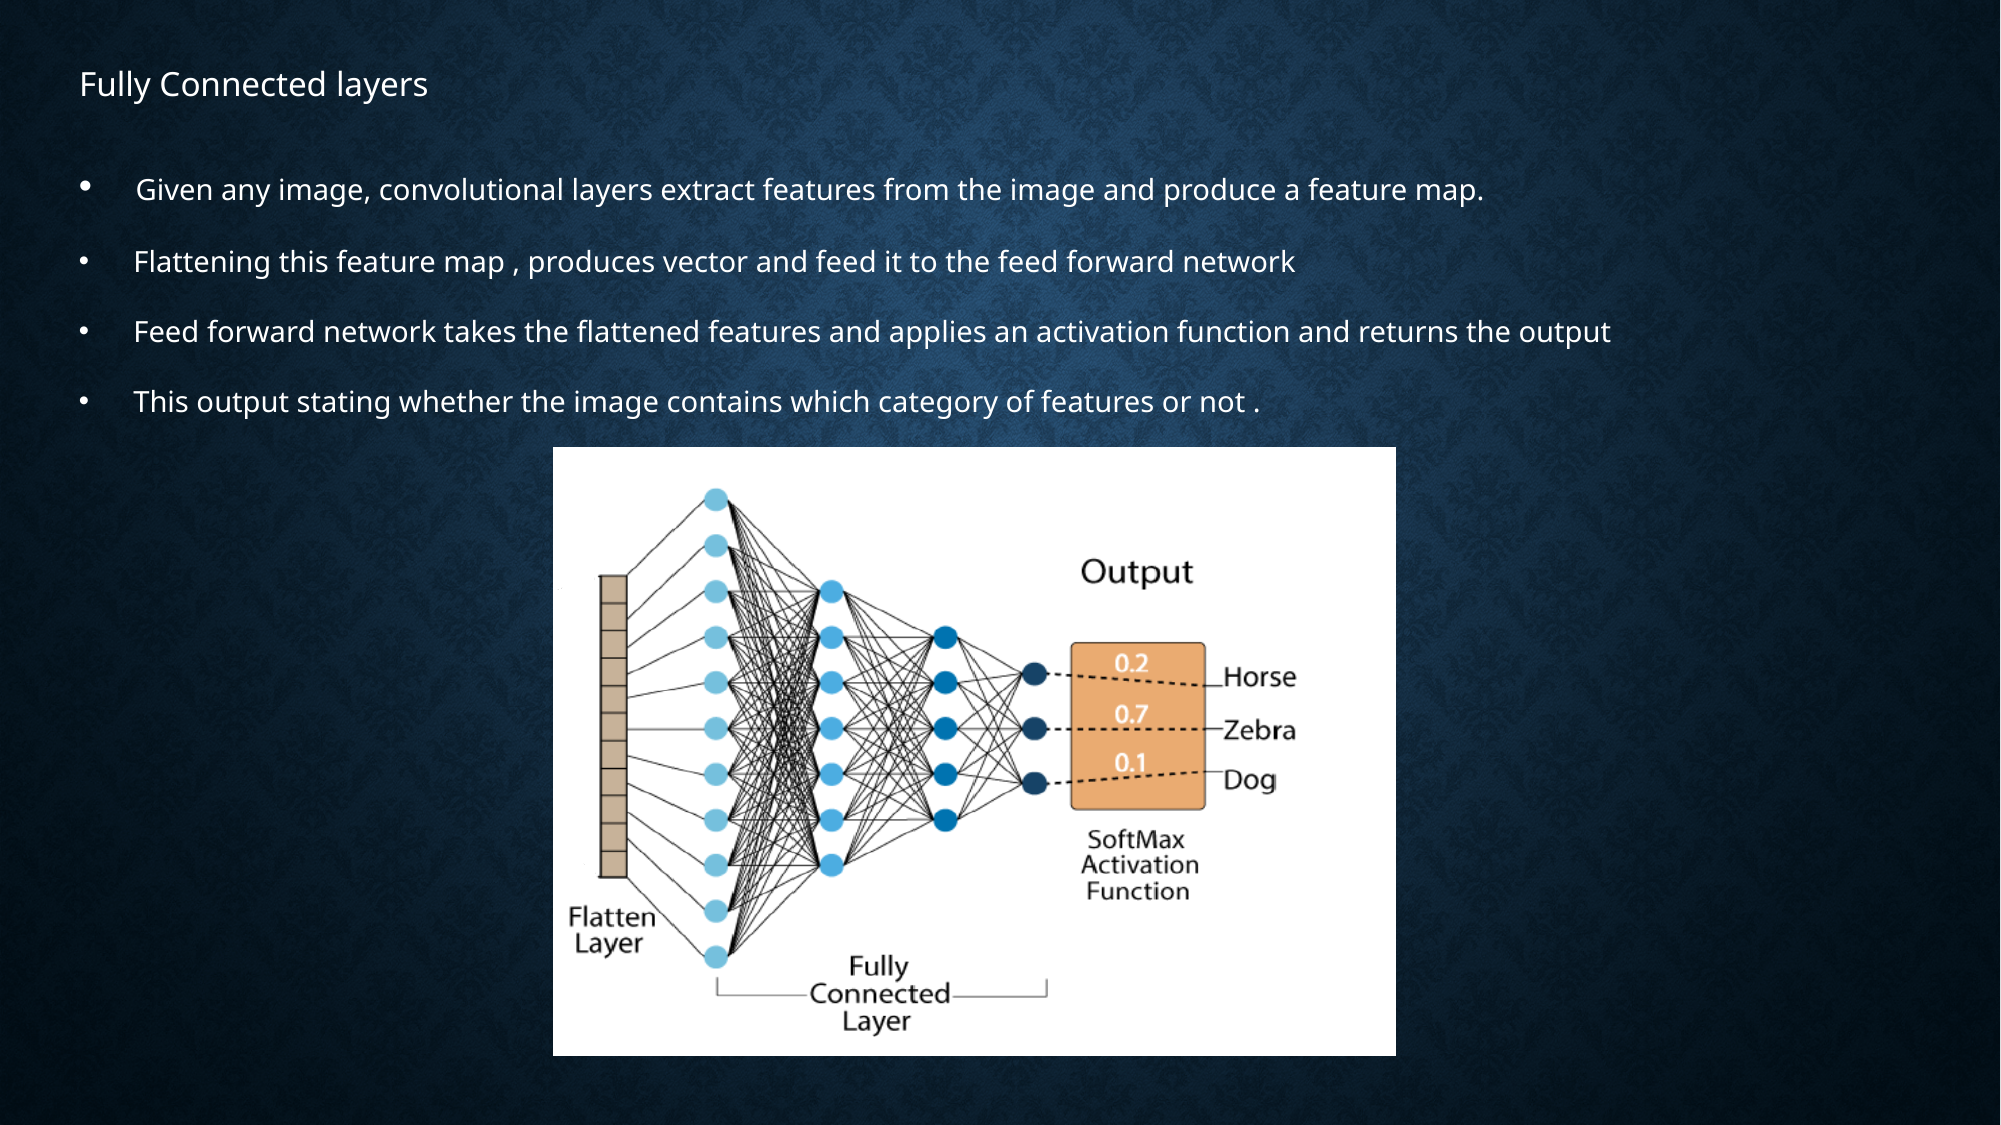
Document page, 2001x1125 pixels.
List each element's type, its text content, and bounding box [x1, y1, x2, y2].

text_box Given any image, convolutional layers extract features from the image and produce a feature map. Flattening this feature map , produces vector and feed it to the feed forward network Feed forward network takes the flattened features and applies an activation function and returns the output This output stating whether the image contains which category of features or not . [64, 110, 1936, 426]
picture [553, 446, 1396, 1057]
text_box Fully Connected layers [64, 55, 1396, 110]
